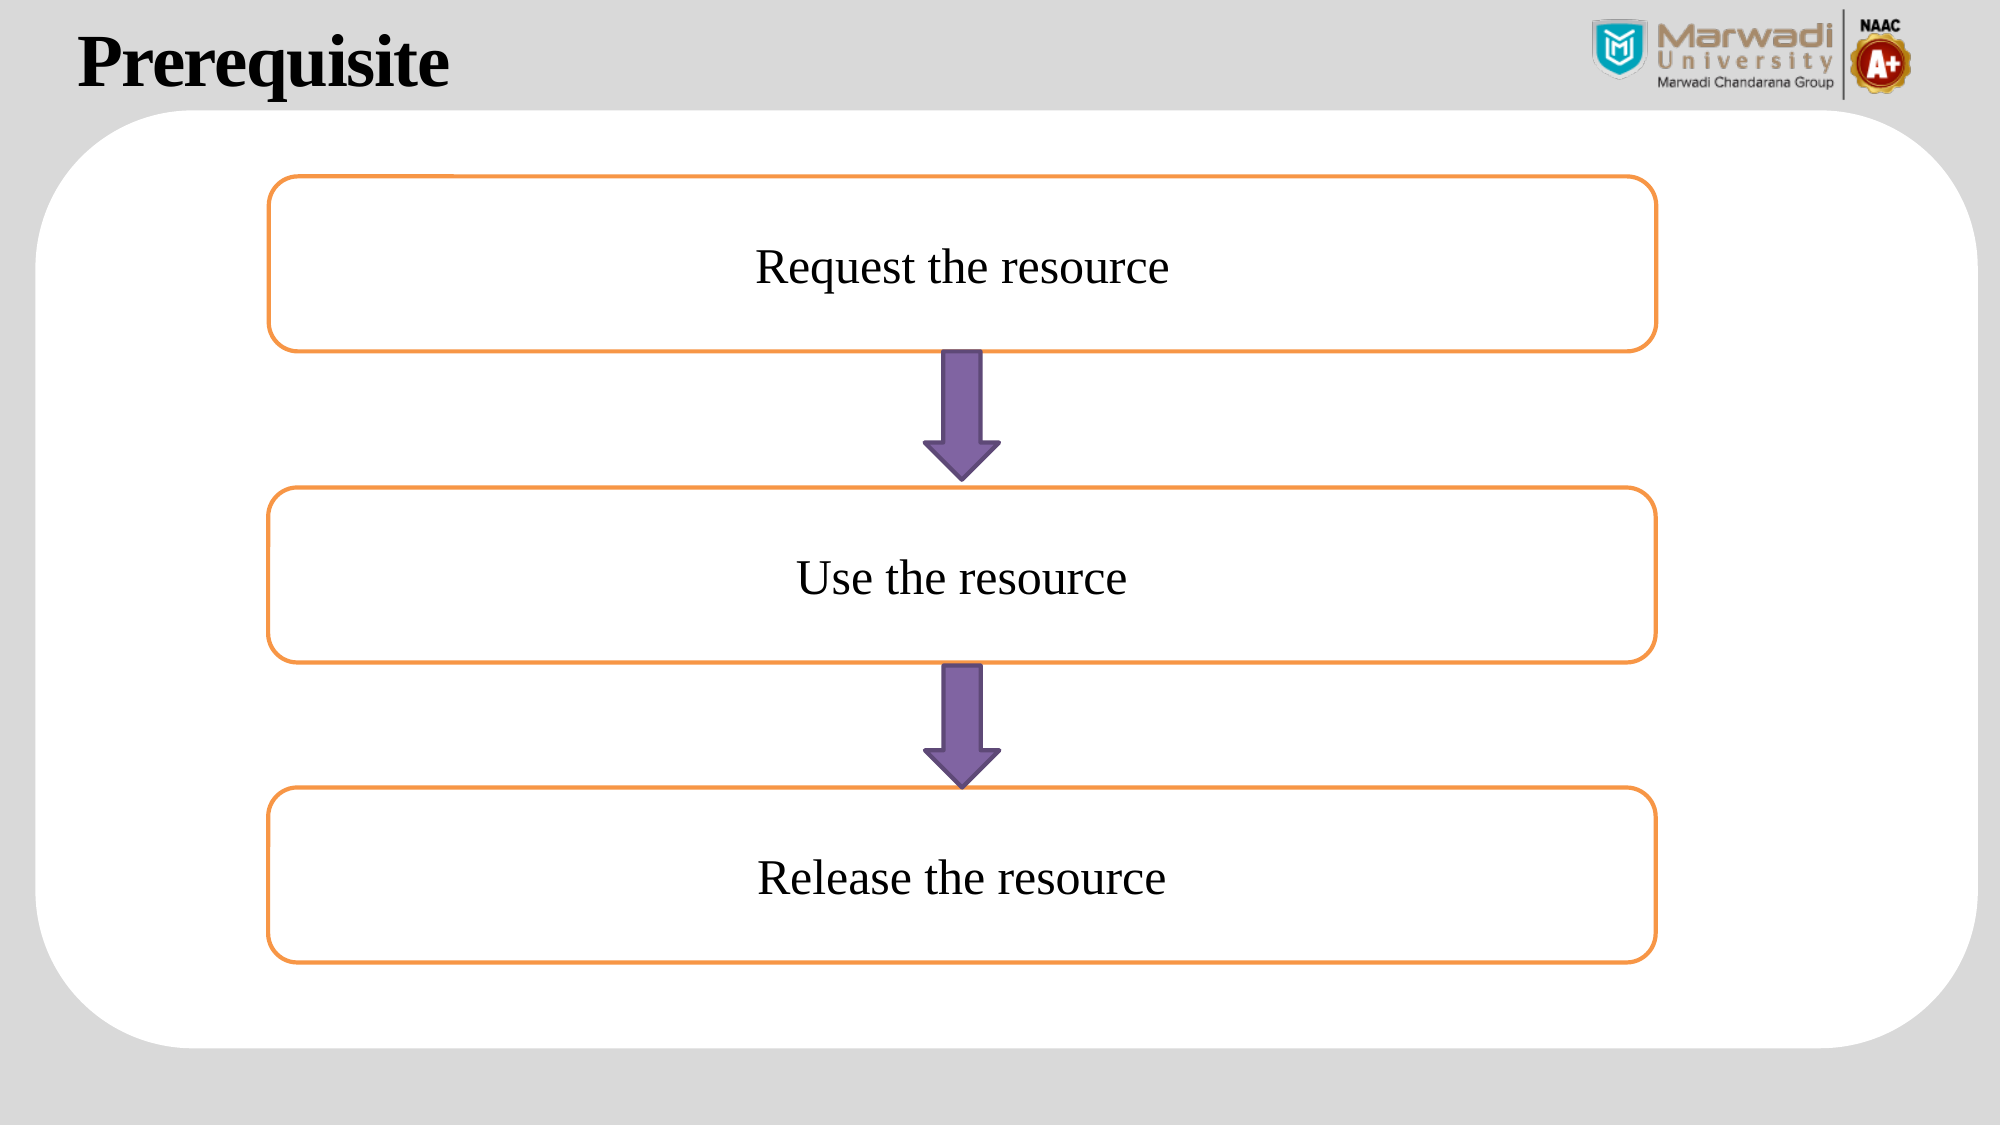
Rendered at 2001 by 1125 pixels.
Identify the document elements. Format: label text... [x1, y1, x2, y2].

text_box [922, 663, 1002, 790]
picture [1575, 0, 1922, 134]
text_box [922, 349, 1001, 482]
text_box Release the resource [266, 785, 1658, 965]
text_box Request the resource [266, 174, 1659, 354]
text_box Prerequisite [74, 9, 1393, 102]
text_box Use the resource [266, 485, 1658, 665]
